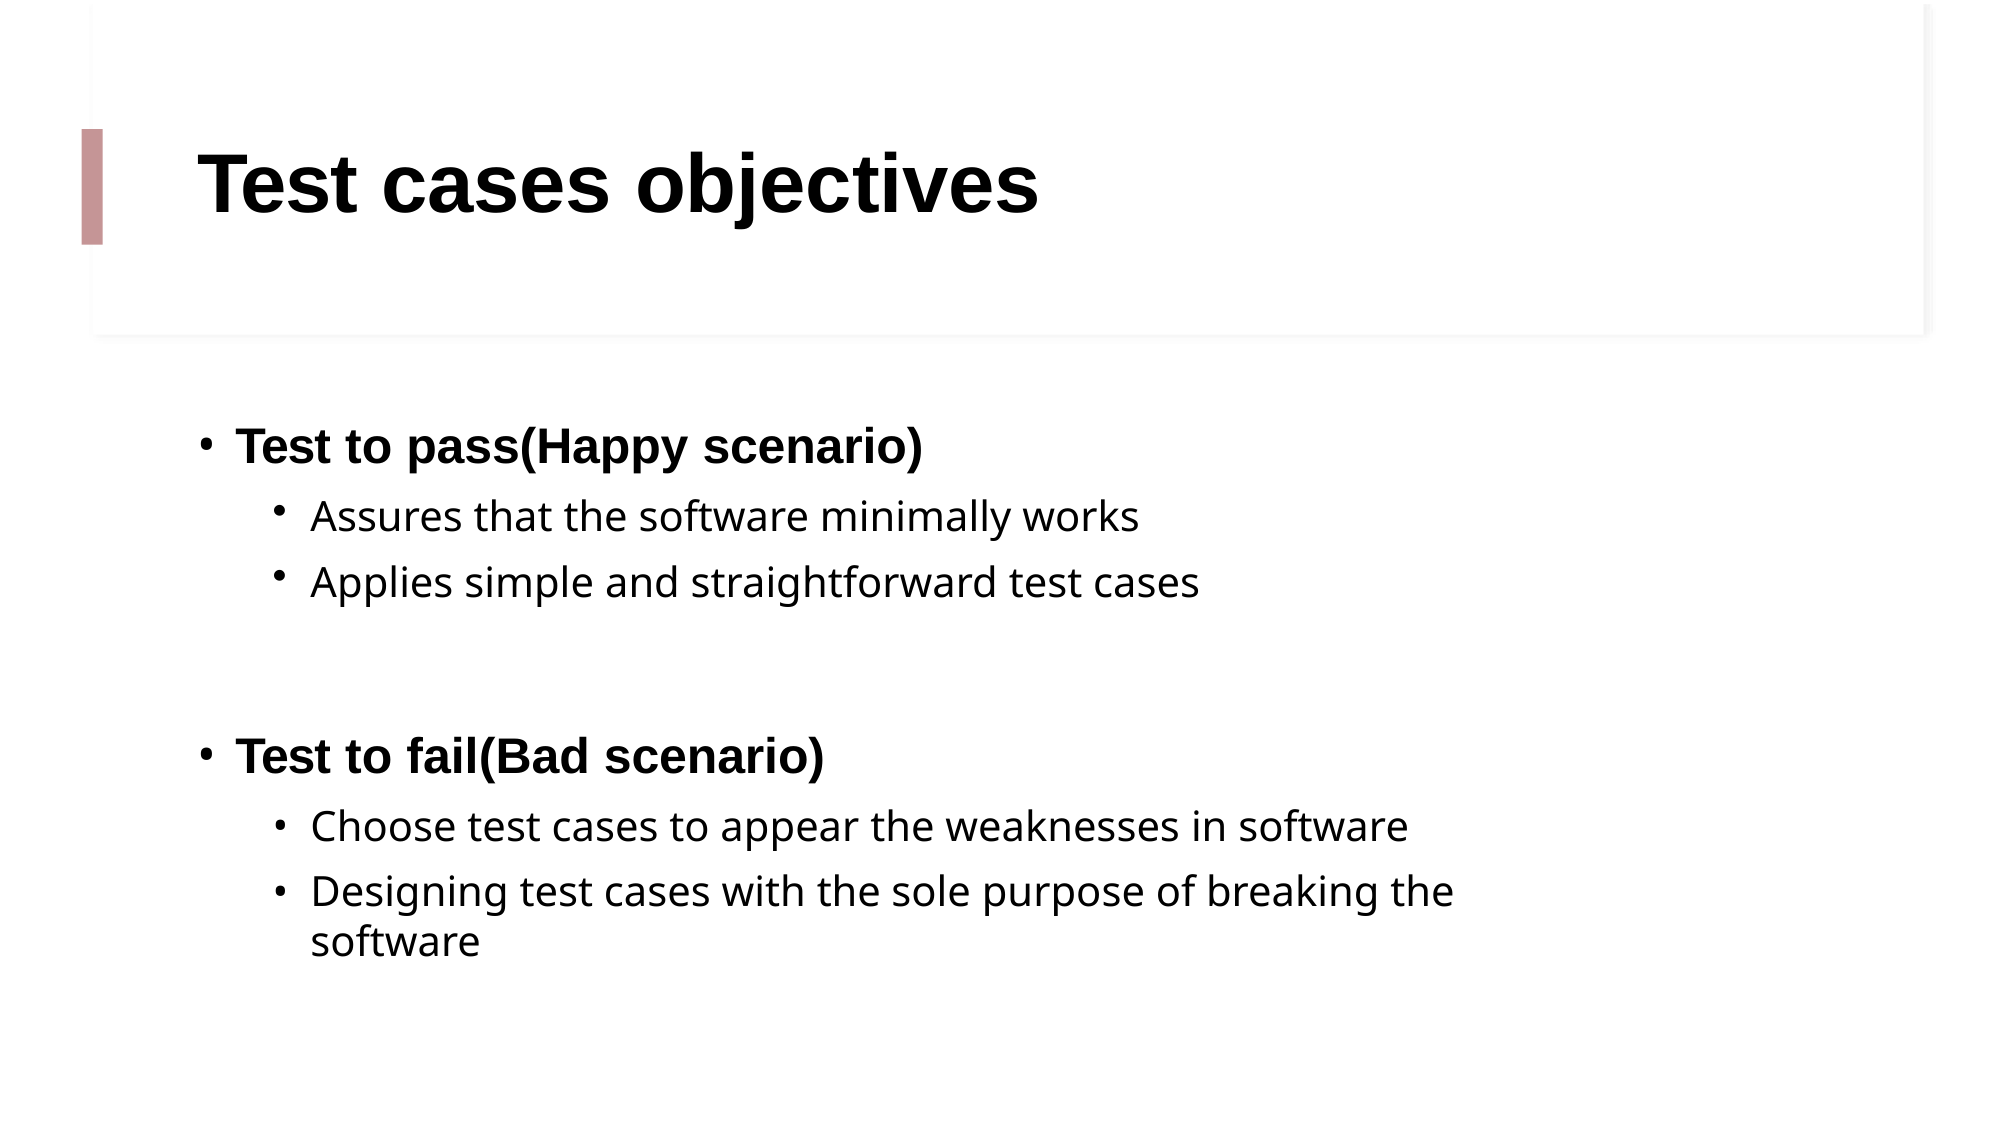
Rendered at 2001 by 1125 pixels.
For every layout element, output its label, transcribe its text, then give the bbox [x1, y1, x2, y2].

text_box Test to pass(Happy scenario) Assures that the software minimally works Applies simple and straightforward test cases Test to fail(Bad scenario) Choose test cases to appear the weaknesses in software Designing test cases with the sole purpose of breaking the software [195, 391, 1558, 965]
picture [89, 0, 1936, 344]
title Test cases objectives [195, 127, 1051, 318]
